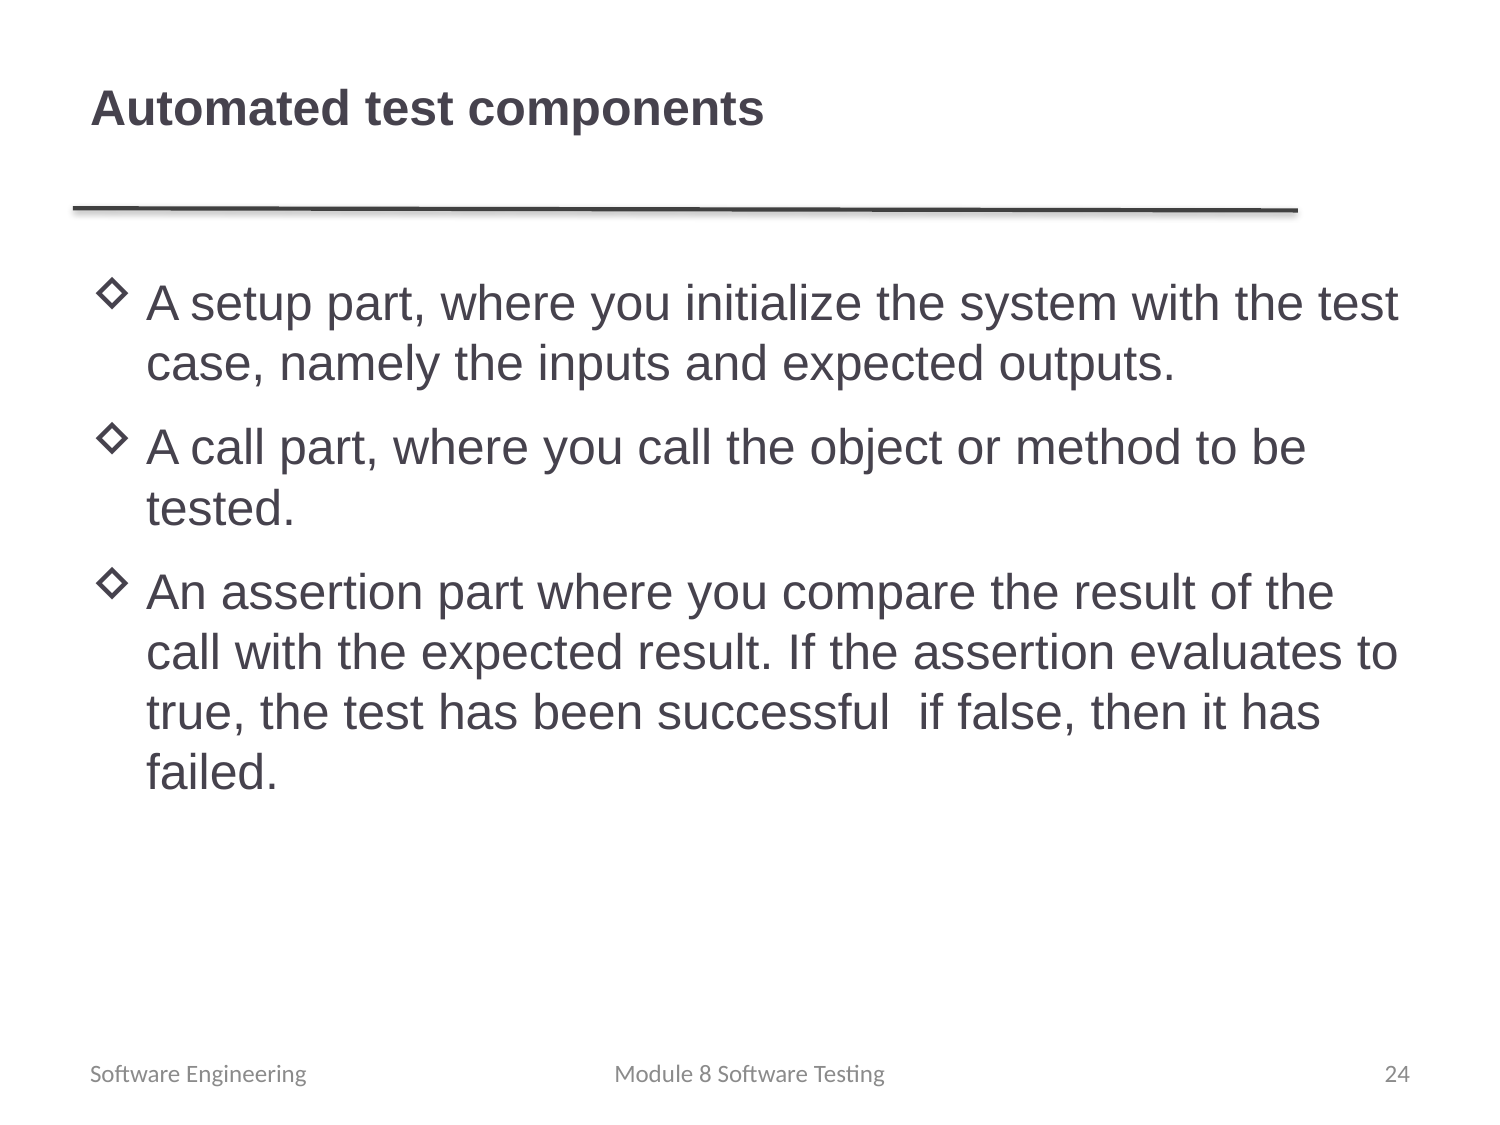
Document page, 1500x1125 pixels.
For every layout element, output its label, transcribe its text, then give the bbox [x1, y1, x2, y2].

title Automated test components [74, 11, 1272, 200]
slide_number 24 [1074, 1042, 1425, 1103]
list A setup part, where you initialize the system with the test case, namely the inputs and expected outputs. A call part, where you call the object or method to be tested. An assertion part where you compare the result of the call with the expected result. If the assertion evaluates to true, the test has been successful if false, then it has failed. [75, 262, 1425, 1005]
slide_number Software Engineering [75, 1042, 425, 1103]
footer Module 8 Software Testing [512, 1042, 988, 1103]
